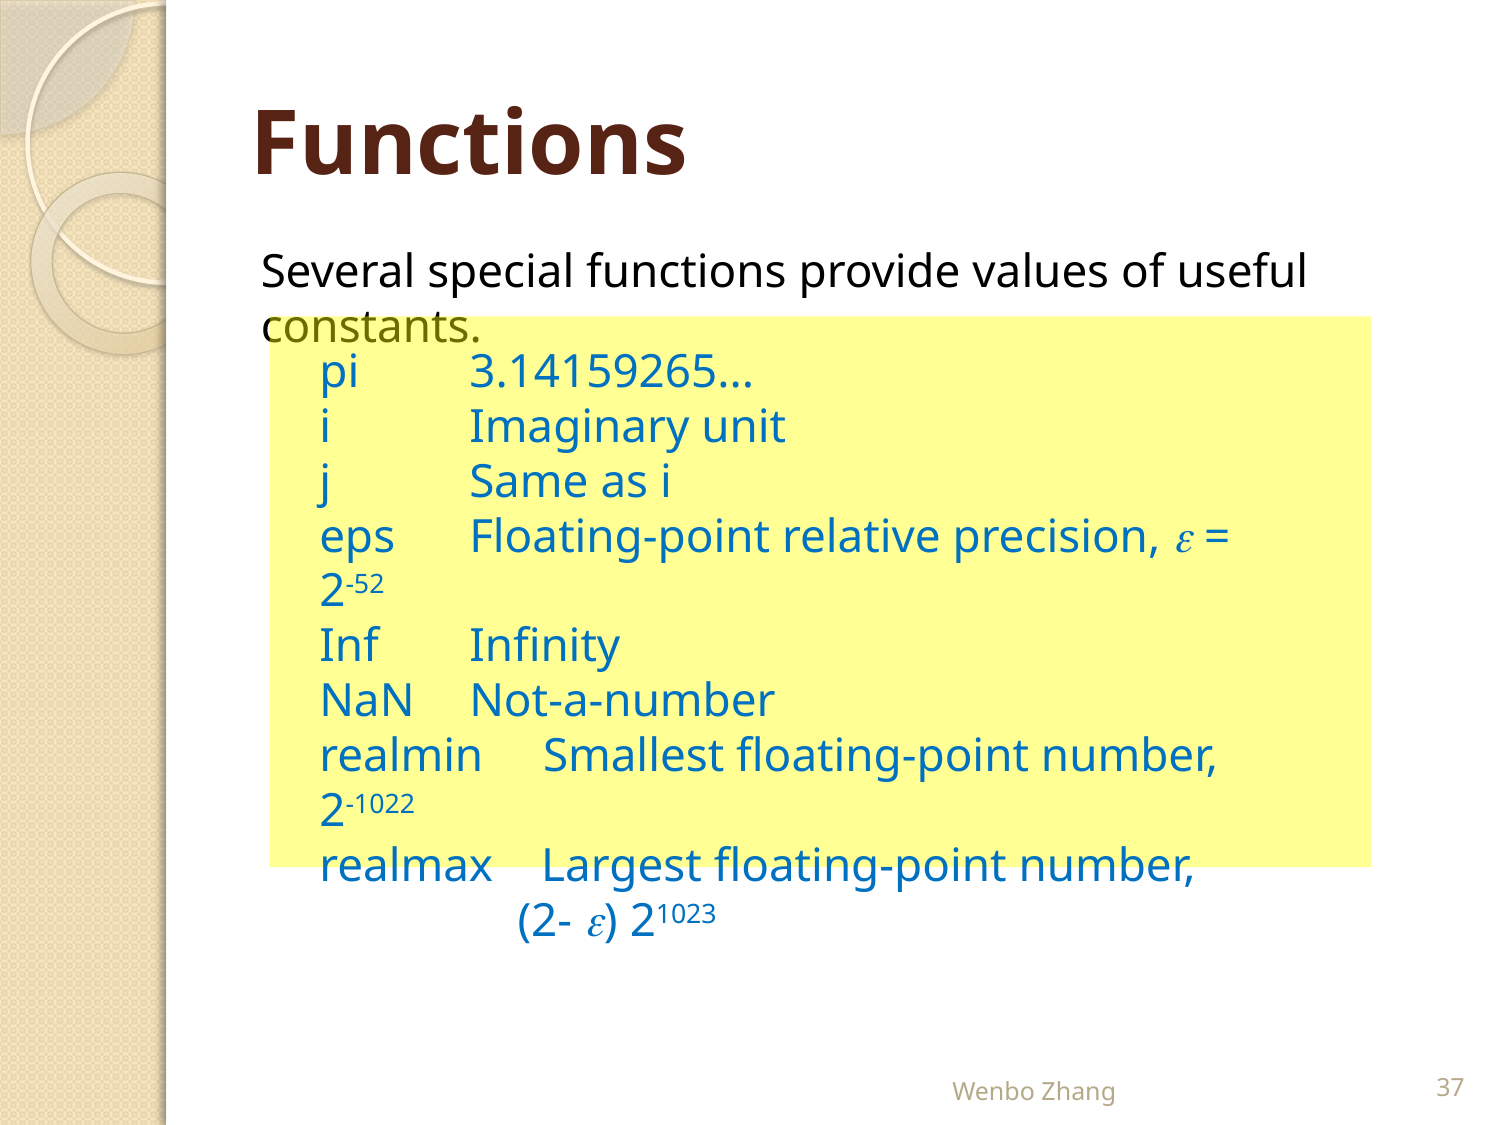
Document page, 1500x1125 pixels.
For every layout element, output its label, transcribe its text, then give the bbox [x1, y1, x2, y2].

title Functions [235, 45, 1466, 233]
footer Wenbo Zhang [937, 1034, 1413, 1113]
text_box Several special functions provide values of useful constants. [246, 234, 1430, 359]
text_box [267, 314, 1373, 869]
text_box pi 3.14159265... i Imaginary unit j Same as i eps Floating-point relative precision,  = 2-52 Inf Infinity NaN Not-a-number realmin Smallest floating-point number, 2-1022 realmax Largest floating-point number, (2- ) 21023 [304, 333, 1254, 954]
slide_number 37 [1413, 1034, 1488, 1113]
